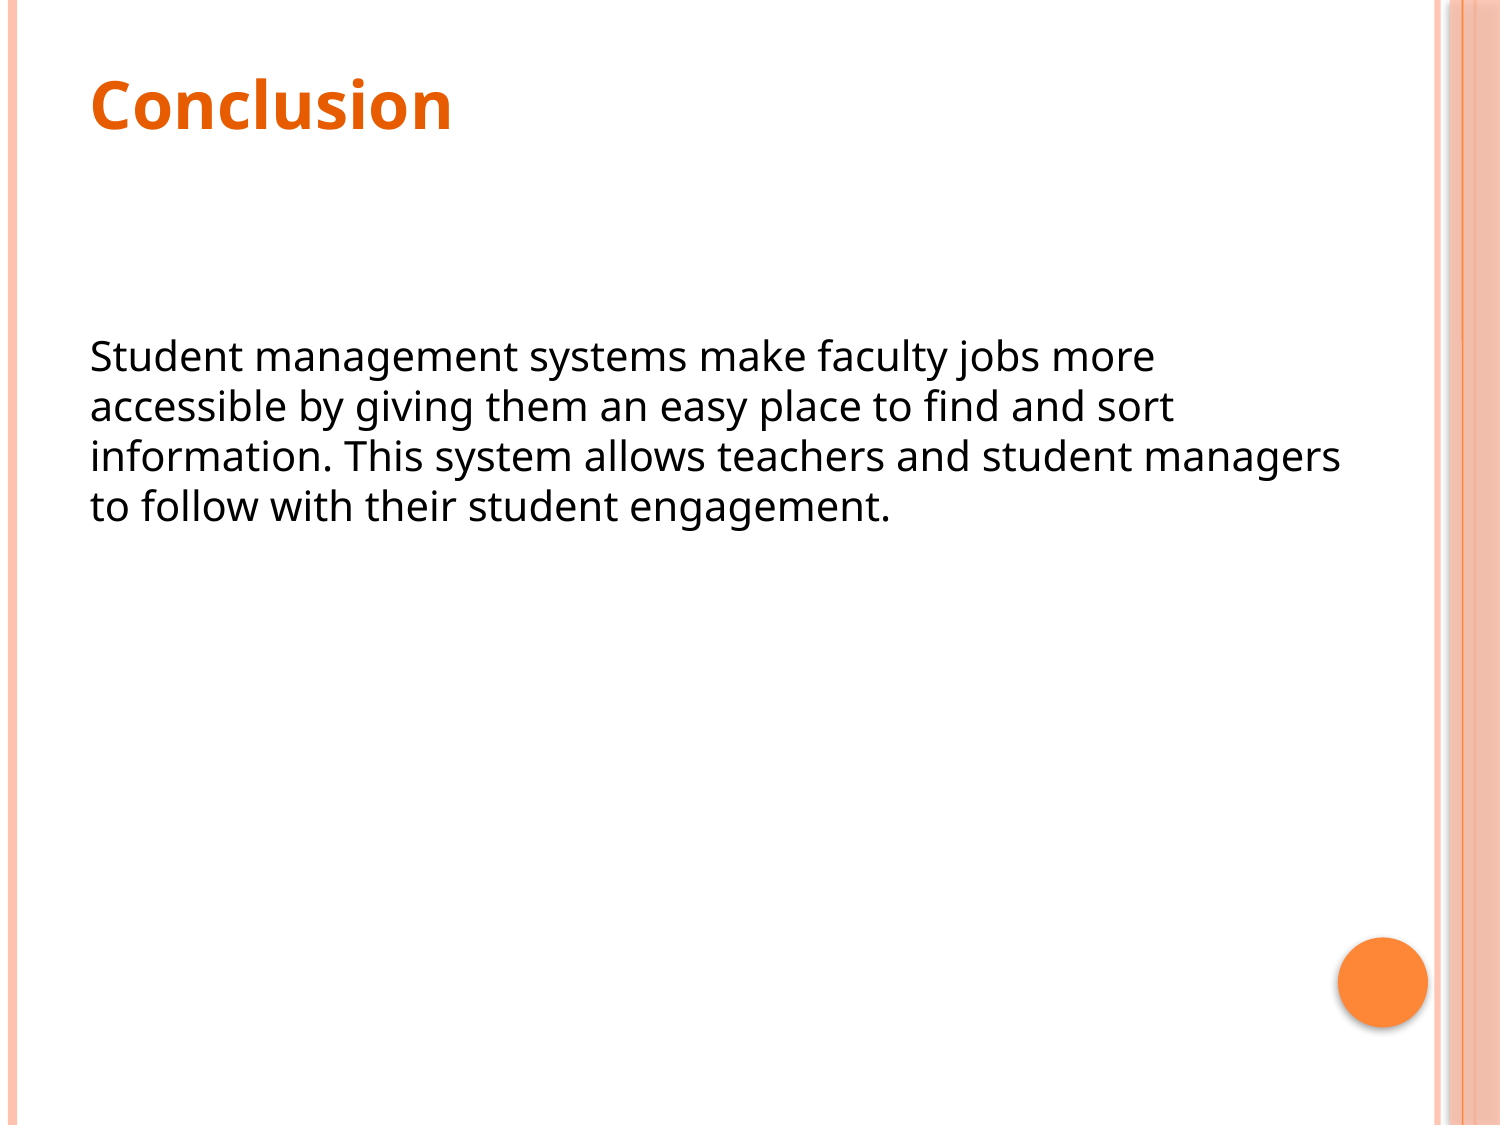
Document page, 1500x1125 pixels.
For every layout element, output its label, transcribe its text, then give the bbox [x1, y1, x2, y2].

list [174, 387, 1400, 950]
title Conclusion [75, 45, 1300, 150]
text_box Student management systems make faculty jobs more accessible by giving them an easy place to find and sort information. This system allows teachers and student managers to follow with their student engagement. [75, 262, 1375, 538]
